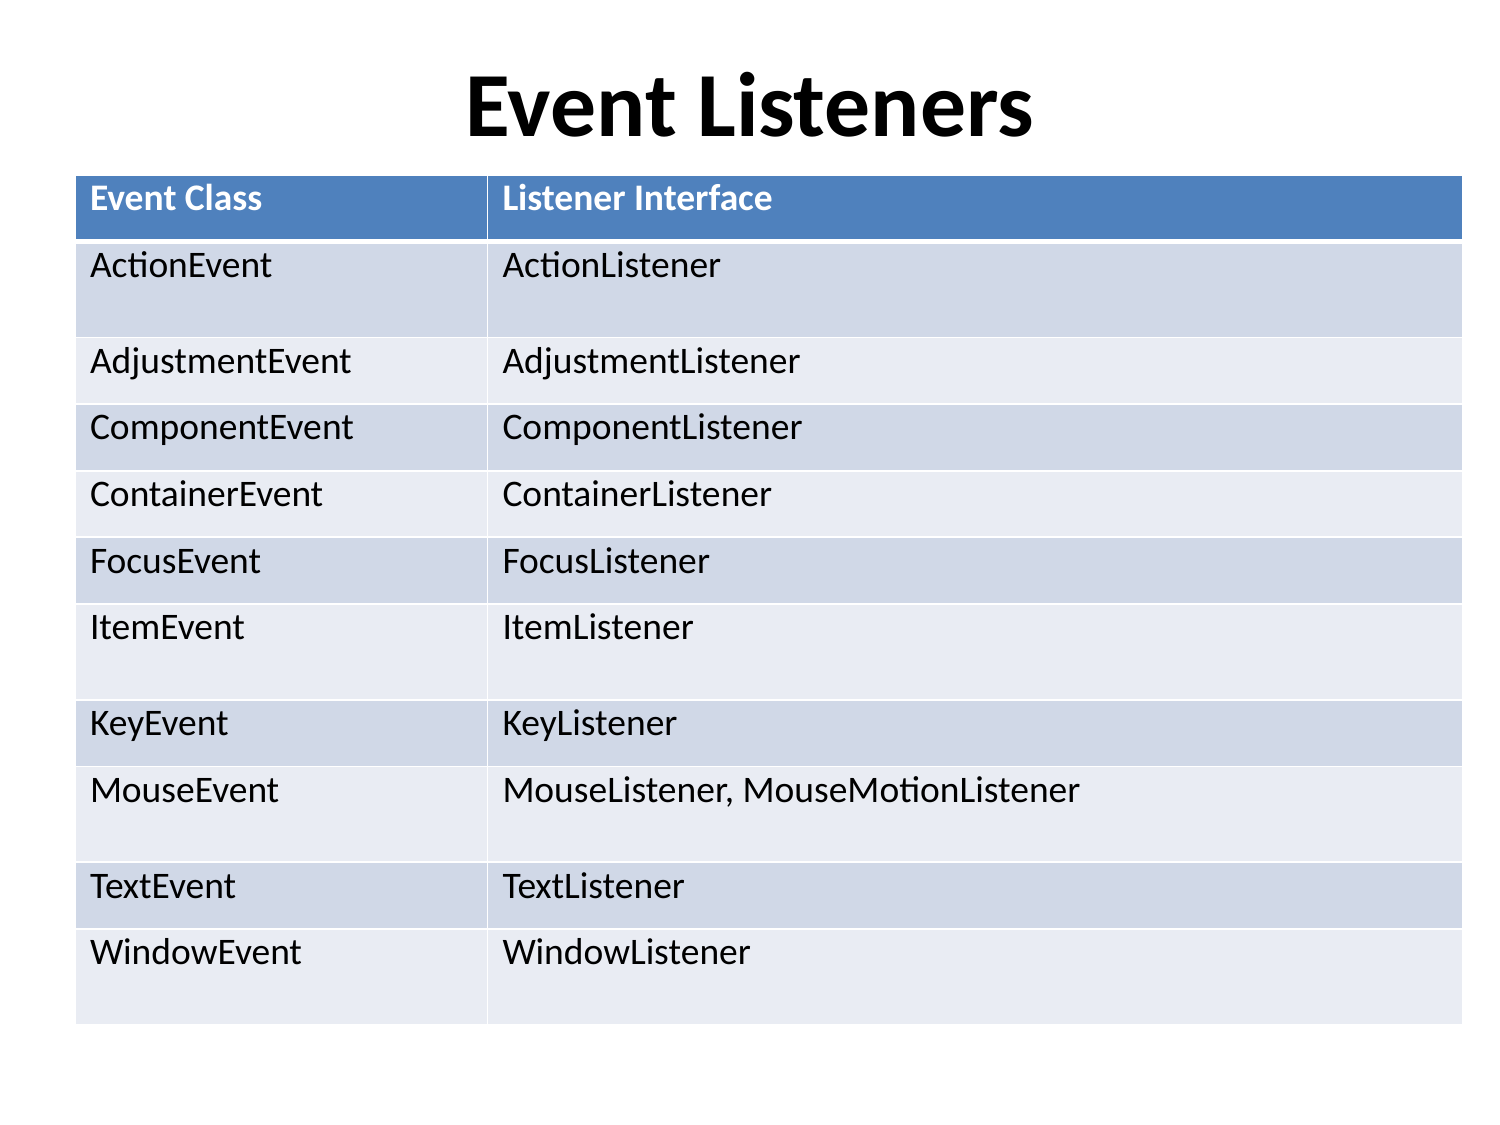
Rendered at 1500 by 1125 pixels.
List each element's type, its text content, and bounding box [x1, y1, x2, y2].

table_cell WindowEvent [76, 930, 487, 1024]
table_cell ContainerEvent [76, 472, 487, 536]
table_cell MouseEvent [76, 767, 487, 861]
table_cell ItemListener [488, 605, 1462, 699]
table_cell FocusListener [488, 538, 1462, 603]
table_cell TextEvent [76, 863, 487, 928]
table_cell ComponentEvent [76, 405, 487, 470]
table_cell ComponentListener [488, 405, 1462, 470]
table_header Event Class [76, 176, 487, 239]
table_cell FocusEvent [76, 538, 487, 603]
table_cell ActionListener [488, 244, 1462, 337]
table_cell KeyEvent [76, 701, 487, 766]
table_cell ItemEvent [76, 605, 487, 699]
table_cell KeyListener [488, 701, 1462, 766]
table_cell WindowListener [488, 930, 1462, 1024]
table_cell MouseListener, MouseMotionListener [488, 767, 1462, 861]
title Event Listeners [0, 24, 1500, 175]
table_cell AdjustmentEvent [76, 338, 487, 403]
table_header Listener Interface [488, 176, 1462, 239]
table_cell TextListener [488, 863, 1462, 928]
table_cell ContainerListener [488, 472, 1462, 536]
table_cell AdjustmentListener [488, 338, 1462, 403]
table_cell ActionEvent [76, 244, 487, 337]
